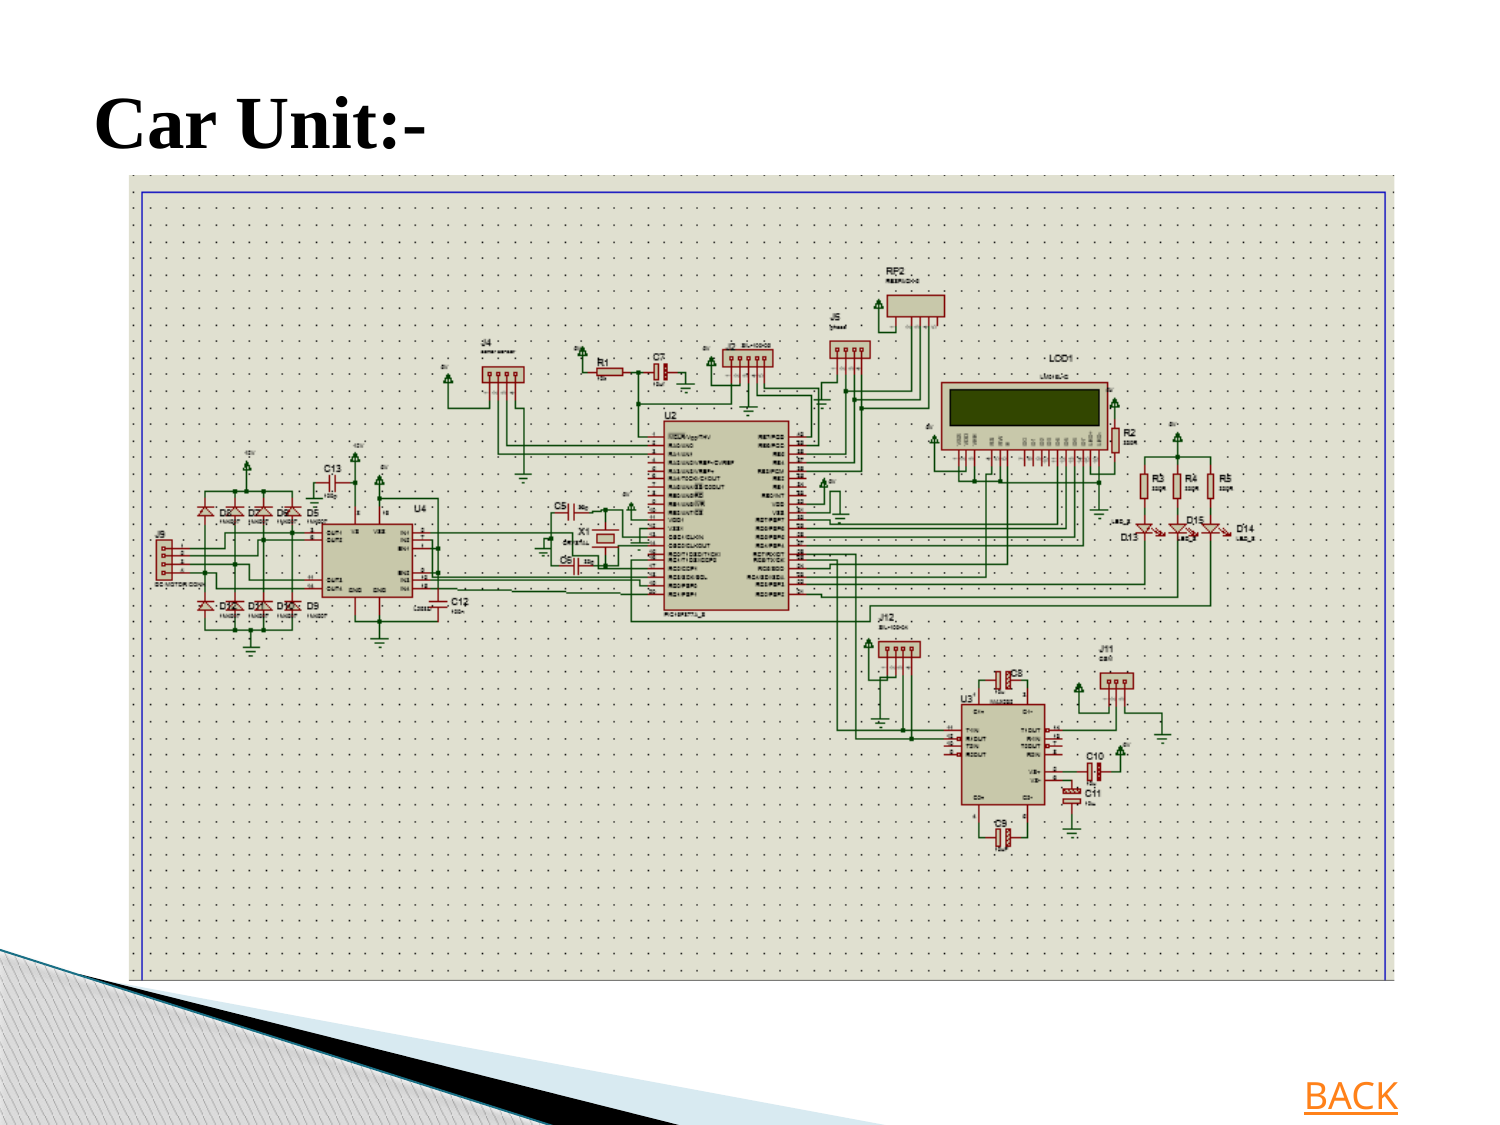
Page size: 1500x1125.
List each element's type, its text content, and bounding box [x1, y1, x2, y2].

text_box Car Unit:- [78, 66, 443, 172]
text_box BACK [1288, 1064, 1500, 1125]
picture [128, 175, 1395, 981]
